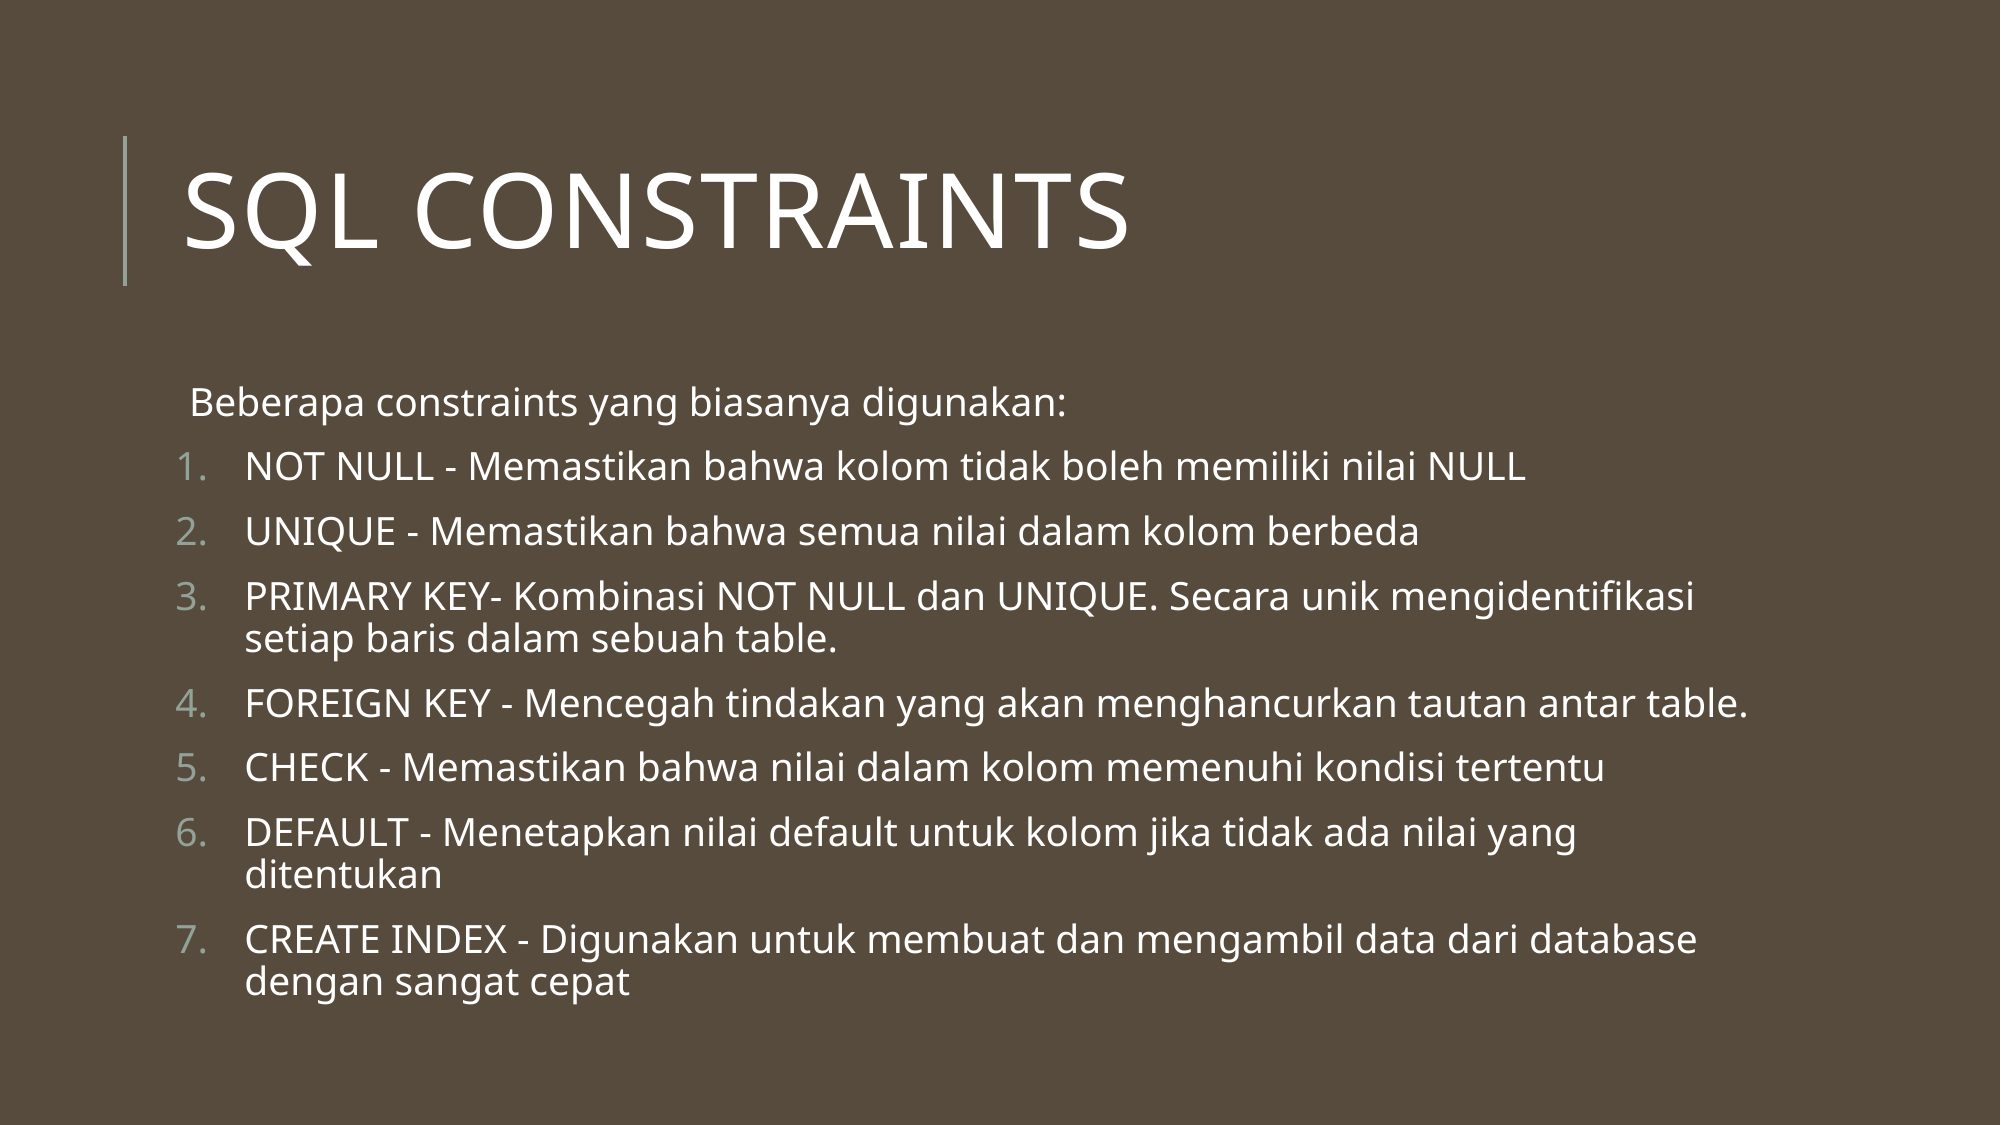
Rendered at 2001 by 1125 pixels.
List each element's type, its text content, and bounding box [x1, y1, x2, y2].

title SQL Constraints [168, 96, 1763, 342]
list Beberapa constraints yang biasanya digunakan: NOT NULL - Memastikan bahwa kolom tidak boleh memiliki nilai NULL UNIQUE - Memastikan bahwa semua nilai dalam kolom berbeda PRIMARY KEY- Kombinasi NOT NULL dan UNIQUE. Secara unik mengidentifikasi setiap baris dalam sebuah table. FOREIGN KEY - Mencegah tindakan yang akan menghancurkan tautan antar table. CHECK - Memastikan bahwa nilai dalam kolom memenuhi kondisi tertentu DEFAULT - Menetapkan nilai default untuk kolom jika tidak ada nilai yang ditentukan CREATE INDEX - Digunakan untuk membuat dan mengambil data dari database dengan sangat cepat [168, 375, 1763, 1035]
